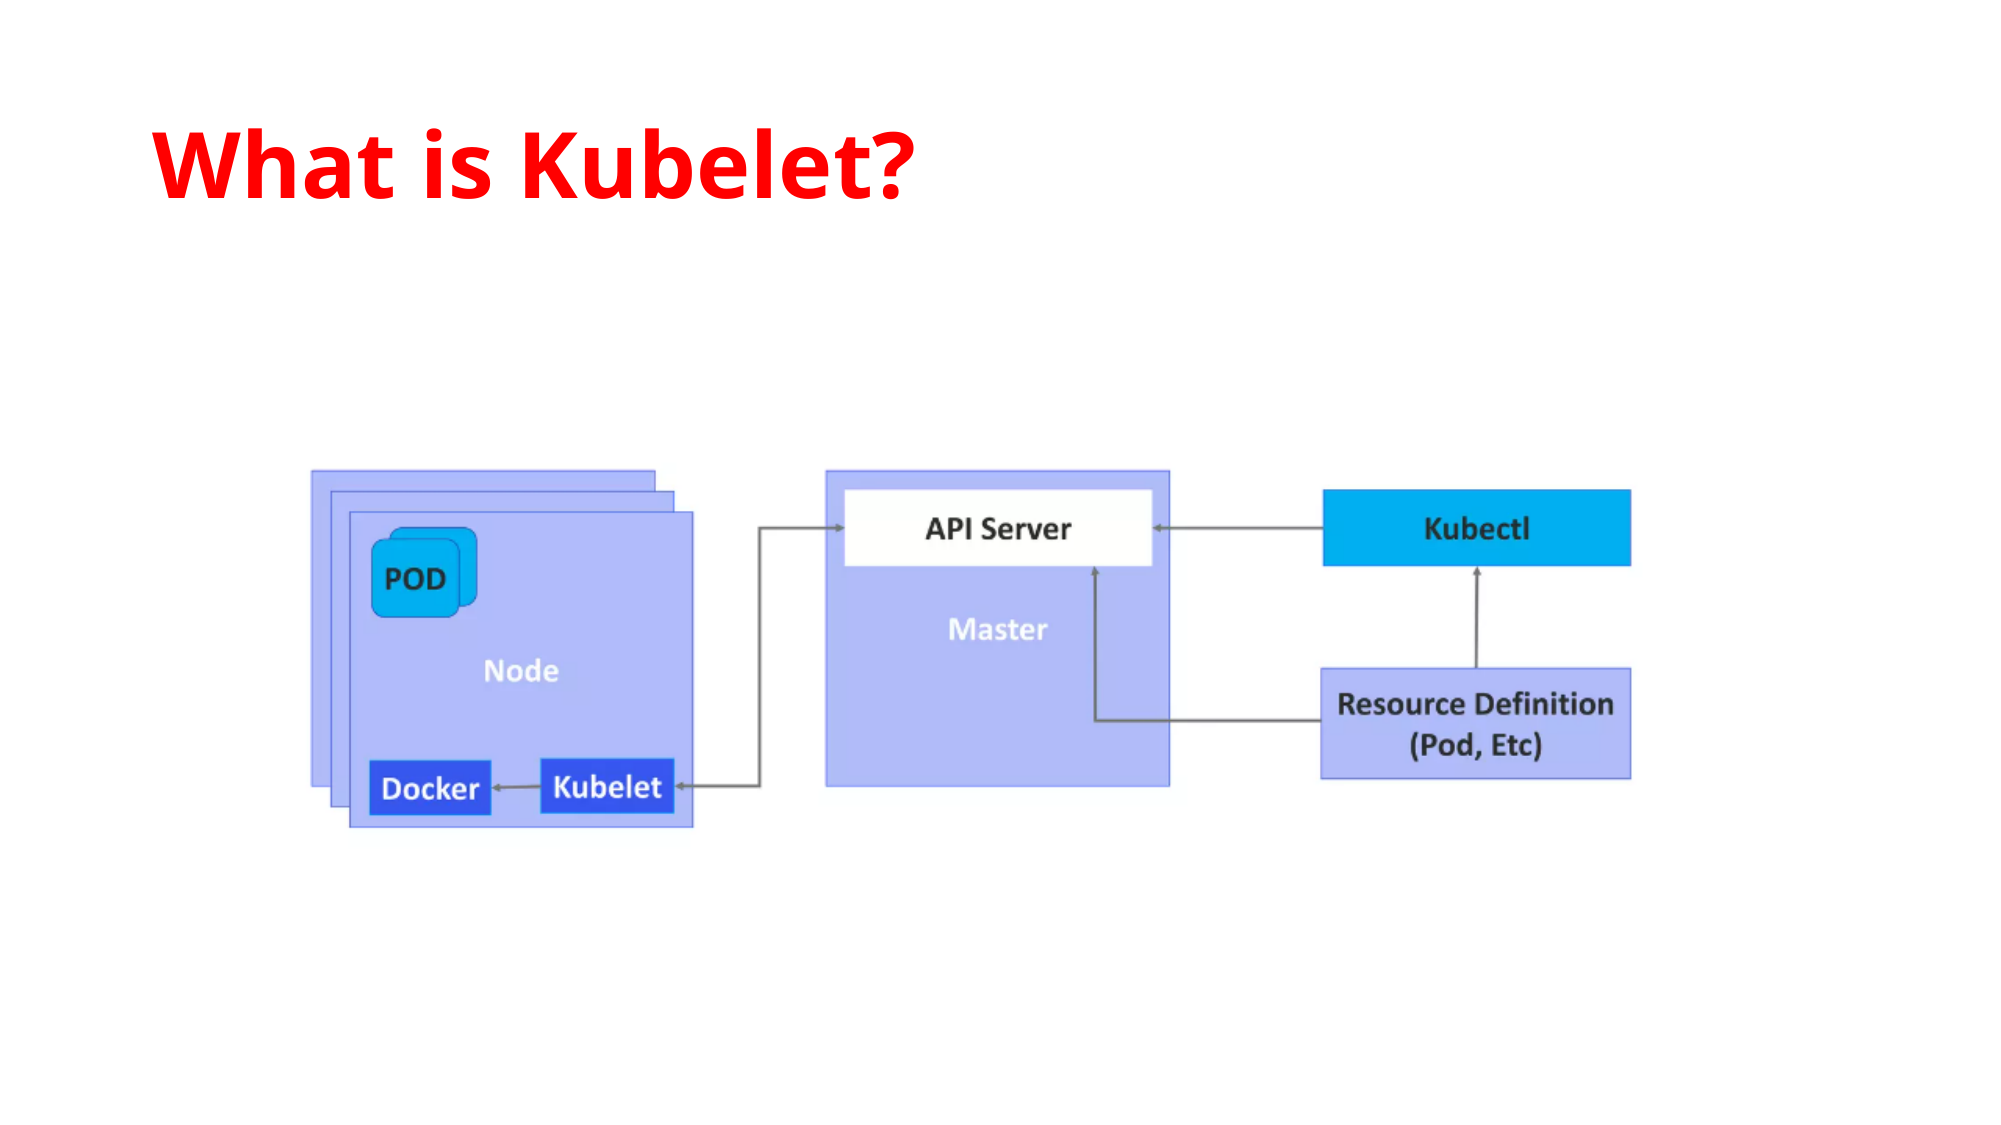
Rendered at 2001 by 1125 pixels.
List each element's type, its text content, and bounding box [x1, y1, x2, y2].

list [262, 441, 1738, 872]
title What is Kubelet? [137, 59, 1863, 278]
